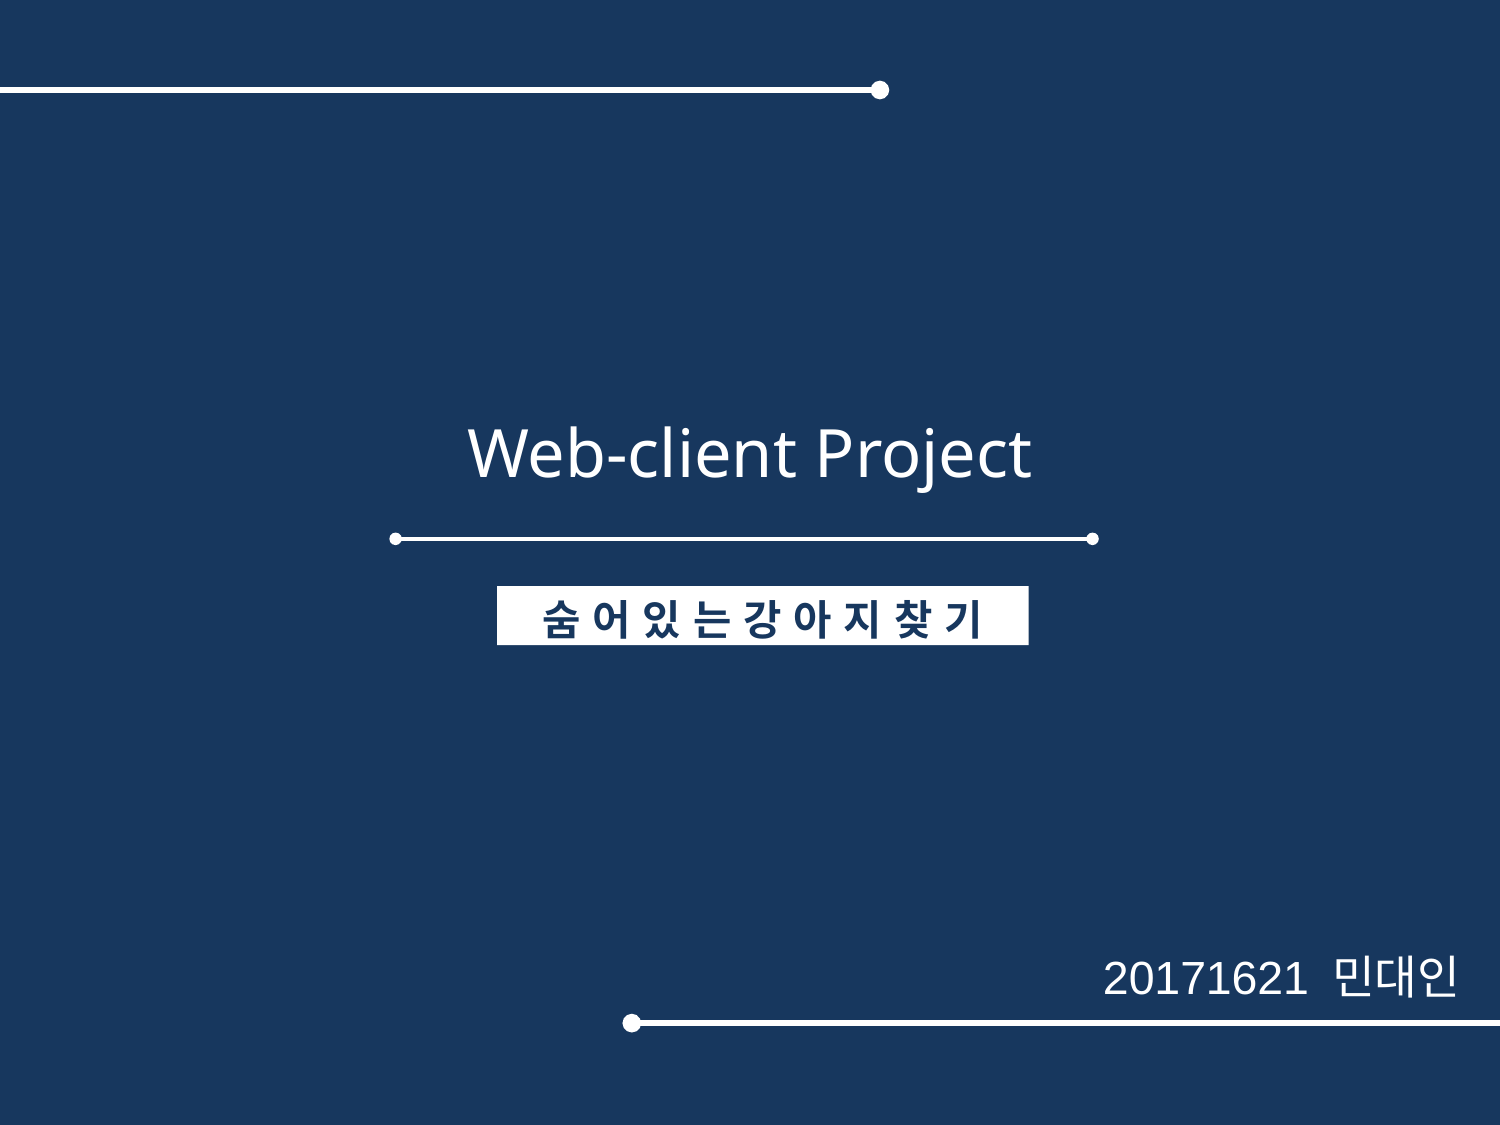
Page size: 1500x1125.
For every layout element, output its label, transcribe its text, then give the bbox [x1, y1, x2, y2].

text_box 20171621 민대인 [1068, 940, 1495, 1012]
subtitle 숨 어 있 는 강 아 지 찾 기 [497, 586, 1029, 646]
title Web-client Project [277, 349, 1223, 552]
